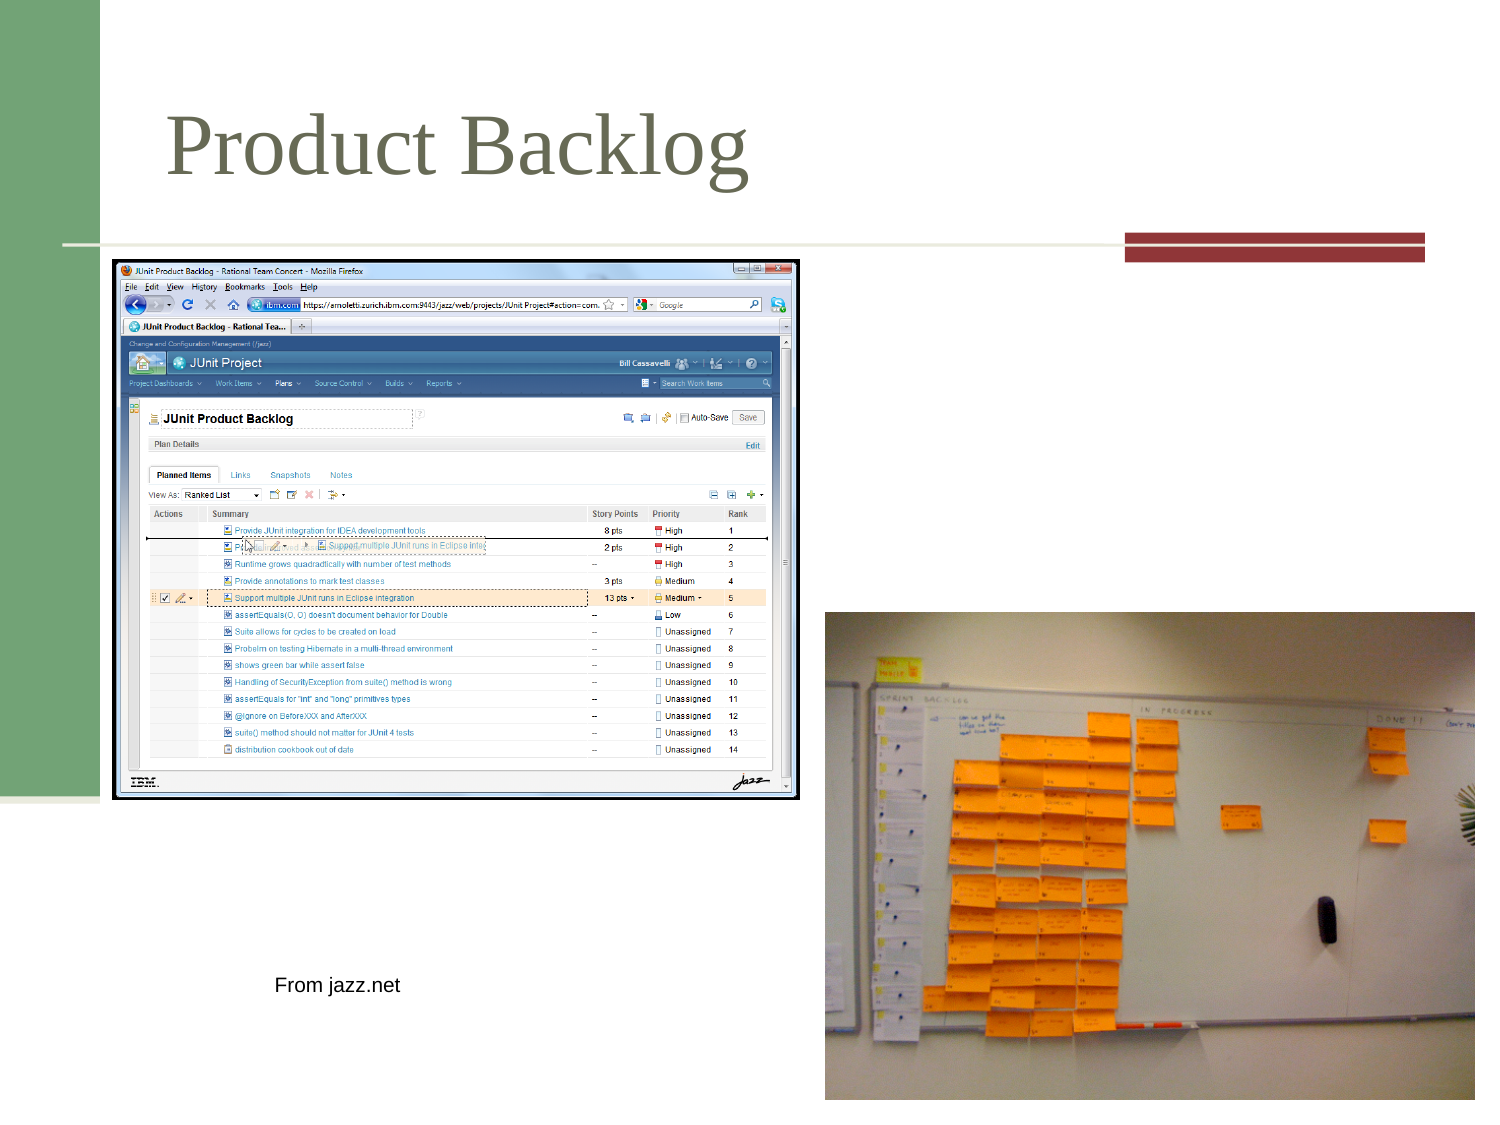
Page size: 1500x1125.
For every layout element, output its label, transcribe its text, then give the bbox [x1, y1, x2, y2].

footer From jazz.net [174, 963, 501, 1040]
picture [824, 612, 1476, 1101]
title Product Backlog [150, 45, 1425, 234]
picture [112, 259, 801, 800]
